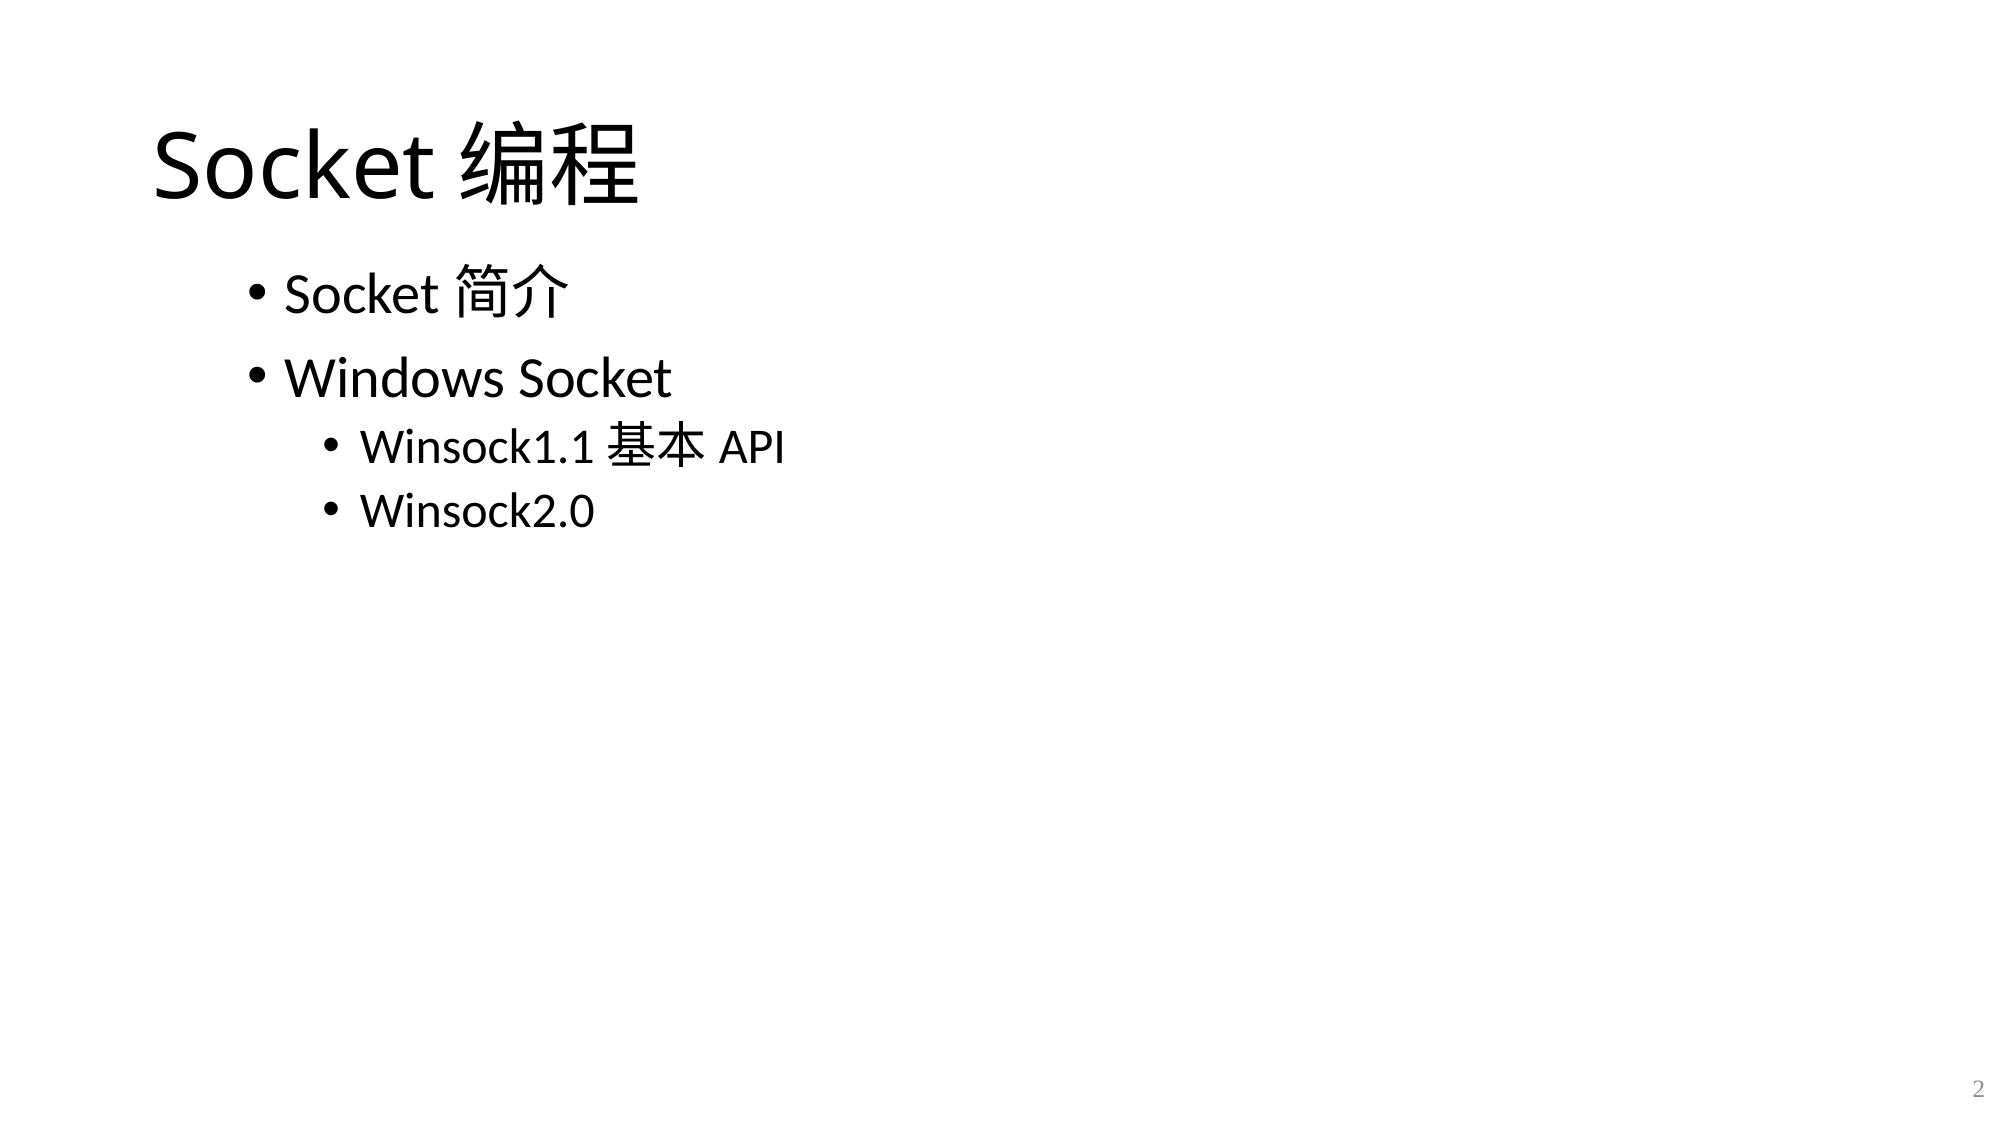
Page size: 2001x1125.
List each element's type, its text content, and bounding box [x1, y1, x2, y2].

list Socket简介 Windows Socket Winsock1.1基本API Winsock2.0 [232, 255, 1508, 1018]
title Socket编程 [137, 59, 1863, 278]
slide_number 2 [1899, 1050, 2000, 1125]
